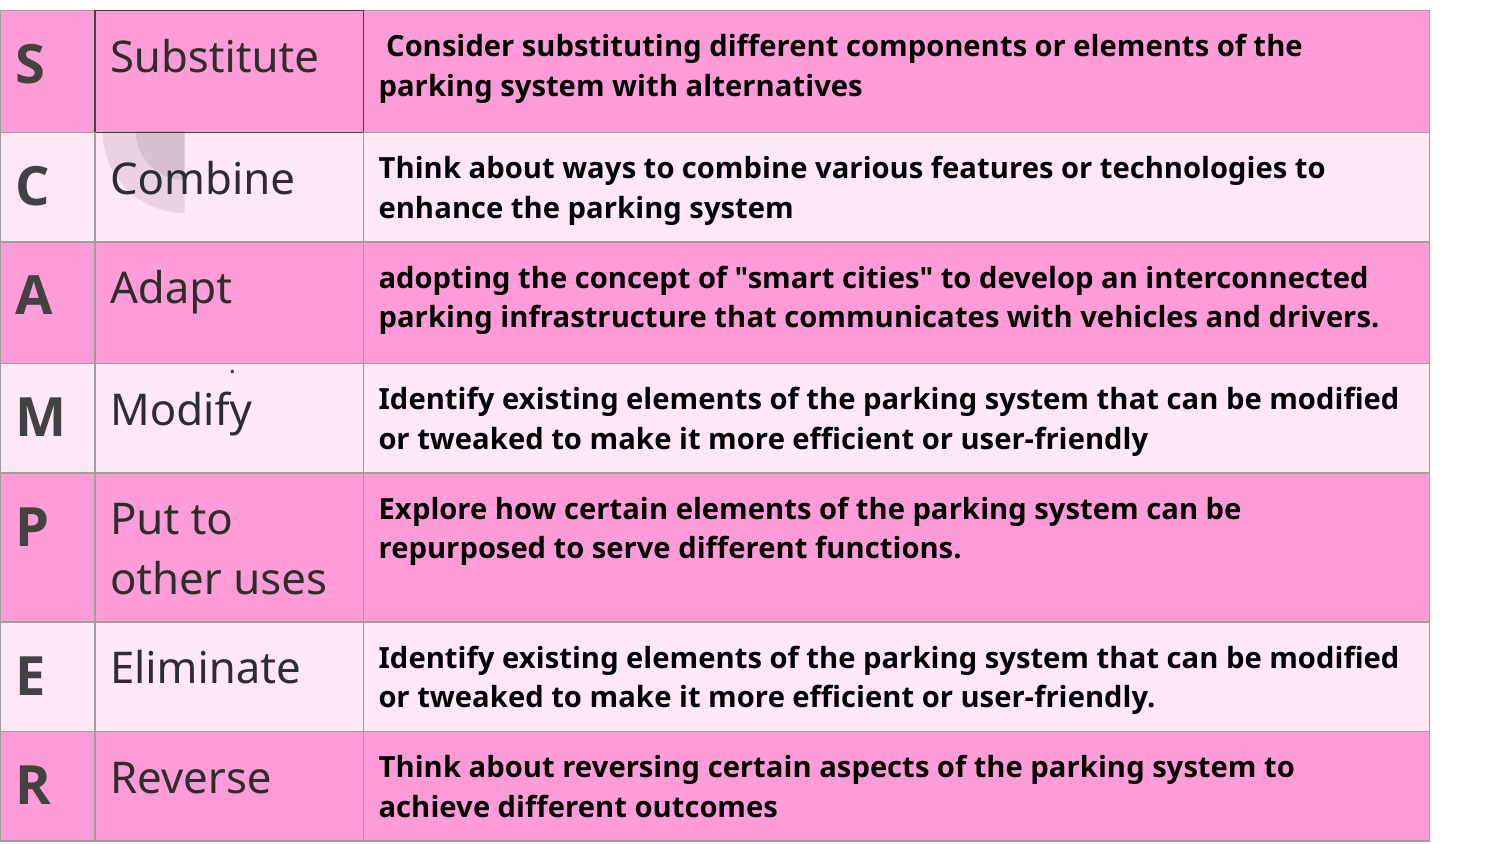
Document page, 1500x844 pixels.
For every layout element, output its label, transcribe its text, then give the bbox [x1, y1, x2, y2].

table_cell Adapt [96, 243, 363, 363]
table_cell Put to other uses [96, 474, 363, 621]
table_cell E [1, 623, 94, 731]
table_cell adopting the concept of "smart cities" to develop an interconnected parking infrastructure that communicates with vehicles and drivers. [364, 243, 1429, 363]
table_cell R [1, 732, 94, 840]
table_cell C [1, 133, 94, 241]
table_cell Modify [96, 364, 363, 472]
table_cell Identify existing elements of the parking system that can be modified or tweaked to make it more efficient or user-friendly [364, 364, 1429, 472]
table_cell Eliminate [96, 623, 363, 731]
table_cell Explore how certain elements of the parking system can be repurposed to serve different functions. [364, 474, 1429, 621]
table_header S [1, 11, 94, 132]
table_cell P [1, 474, 94, 621]
table_cell Reverse [96, 732, 363, 840]
table_cell A [1, 243, 94, 363]
table_cell Think about reversing certain aspects of the parking system to achieve different outcomes [364, 732, 1429, 840]
table_cell M [1, 364, 94, 472]
table_cell Think about ways to combine various features or technologies to enhance the parking system [364, 133, 1429, 241]
table_cell Identify existing elements of the parking system that can be modified or tweaked to make it more efficient or user-friendly. [364, 623, 1429, 731]
table_cell Combine [96, 133, 363, 241]
table_header Substitute [96, 11, 363, 132]
table_header Consider substituting different components or elements of the parking system with alternatives [364, 11, 1429, 132]
